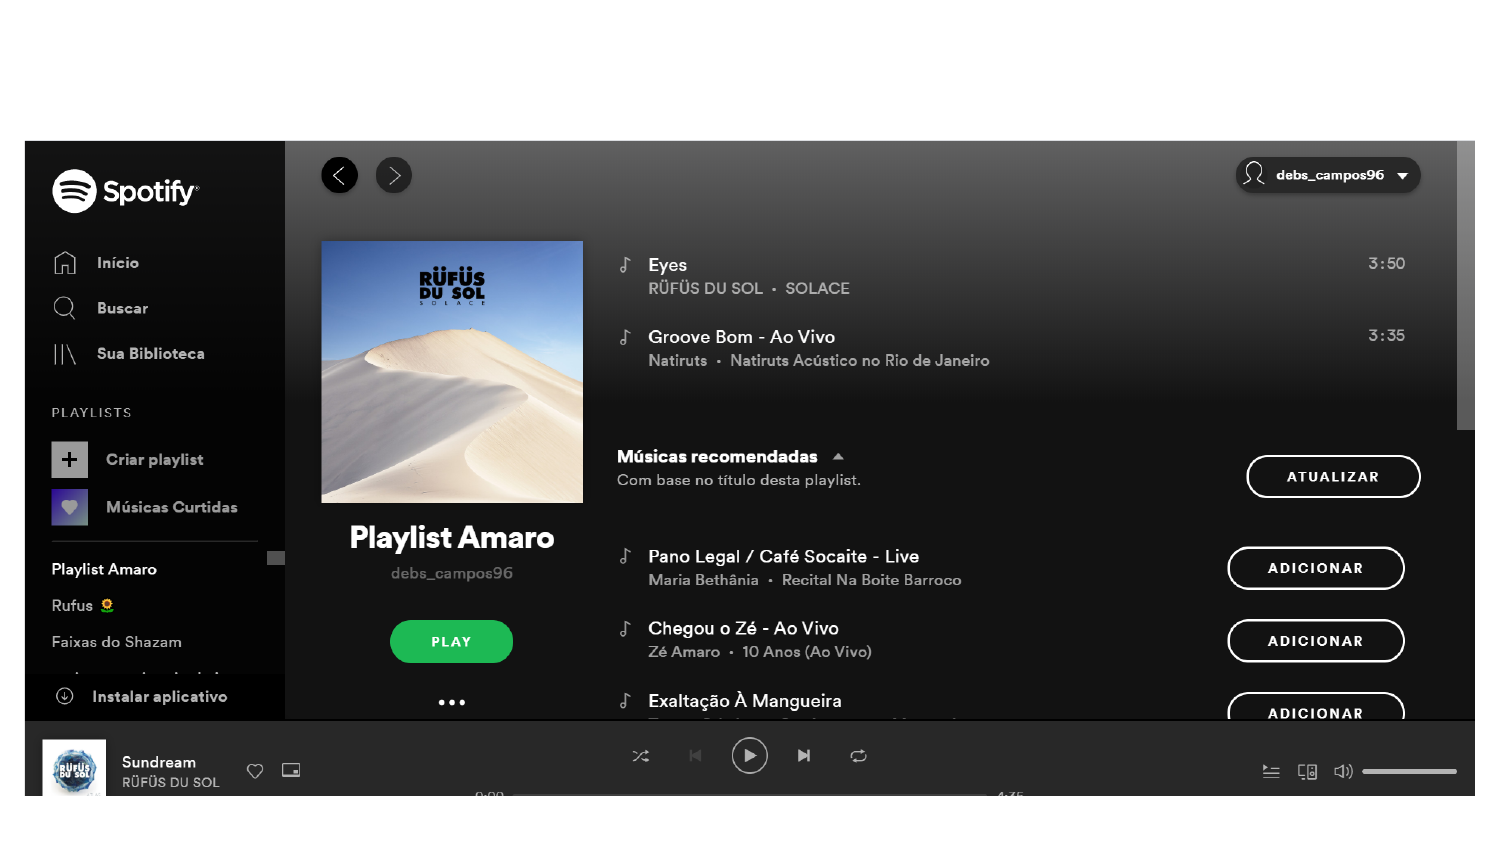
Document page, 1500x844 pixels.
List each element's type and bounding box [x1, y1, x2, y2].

picture [24, 137, 1476, 796]
